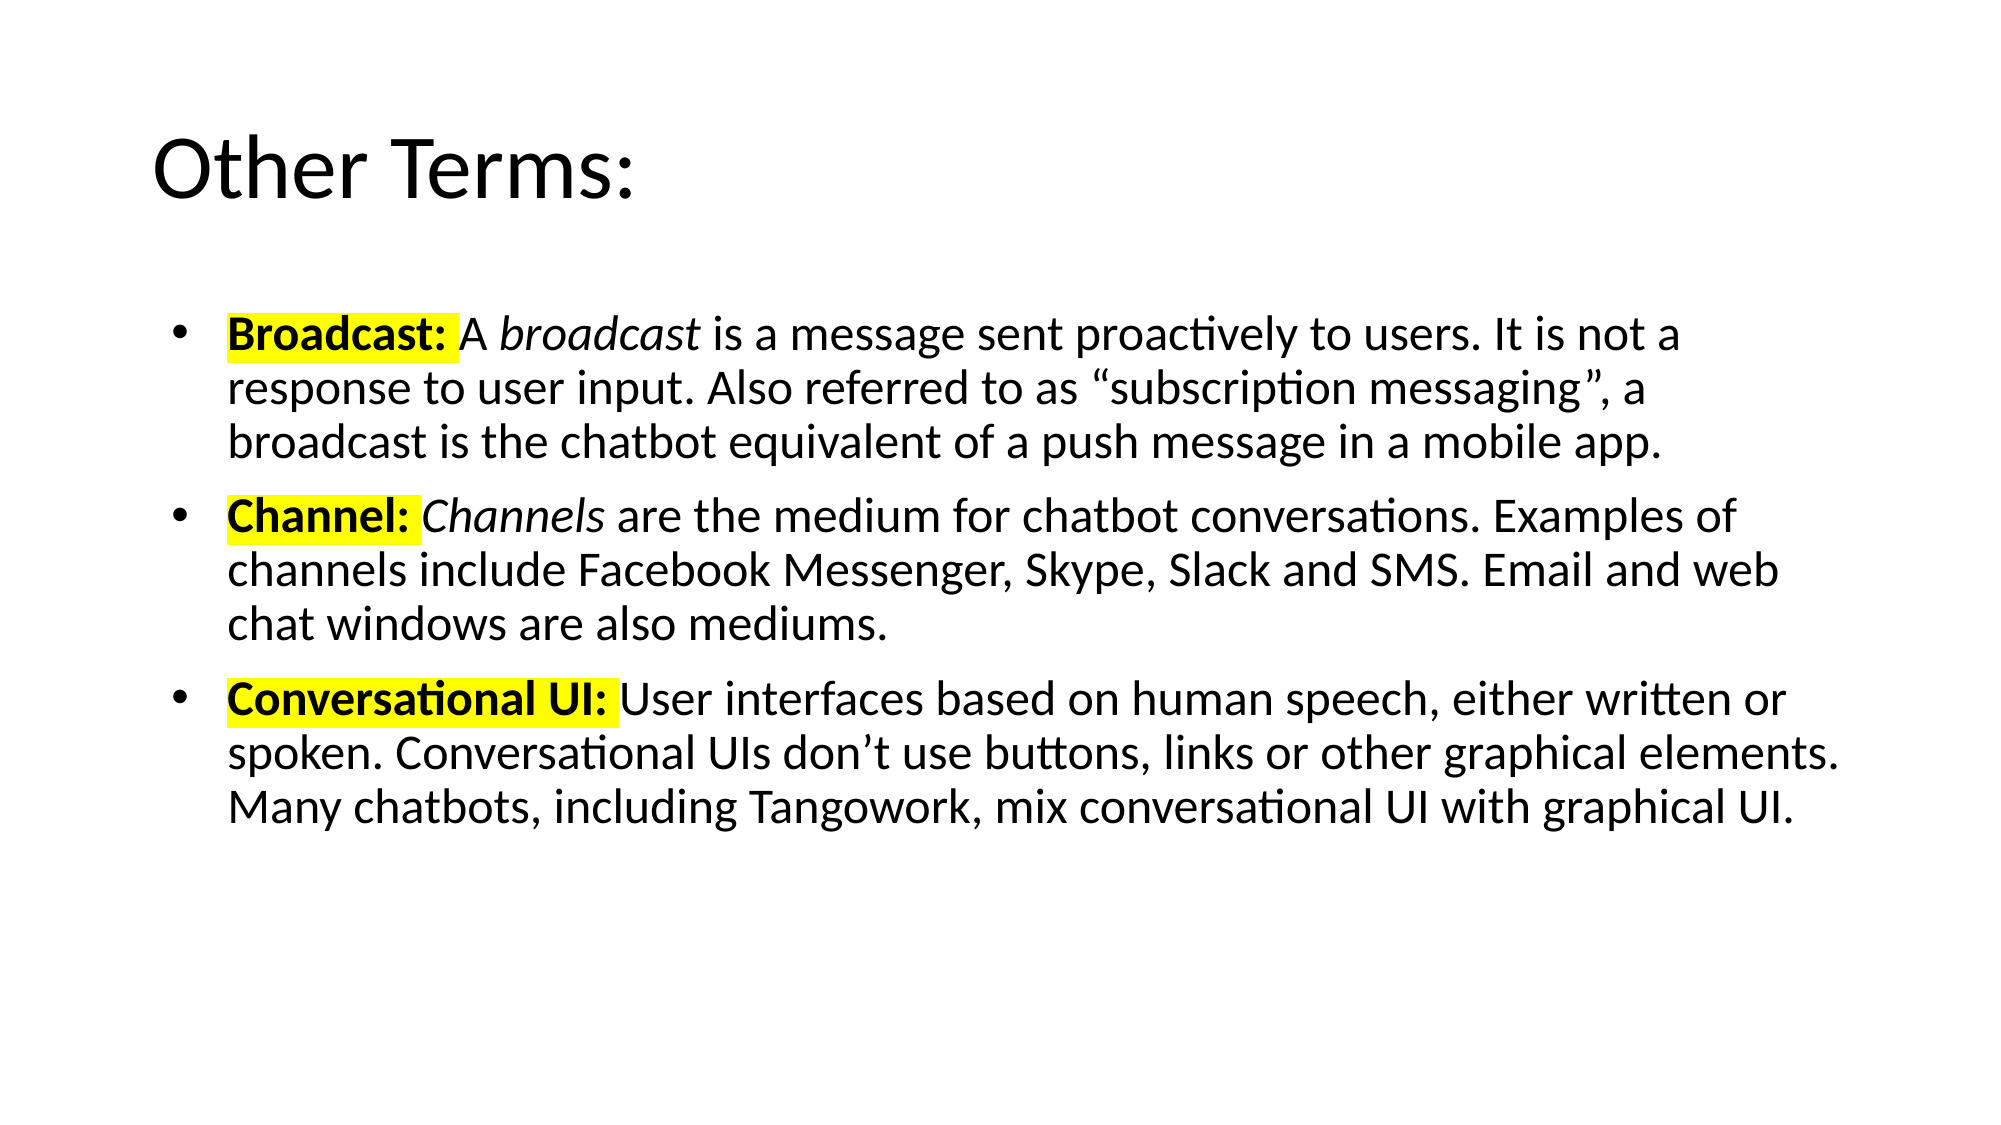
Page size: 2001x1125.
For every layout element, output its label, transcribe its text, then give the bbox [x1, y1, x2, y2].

title Other Terms: [137, 59, 1863, 278]
list Broadcast: A broadcast is a message sent proactively to users. It is not a response to user input. Also referred to as “subscription messaging”, a broadcast is the chatbot equivalent of a push message in a mobile app. Channel: Channels are the medium for chatbot conversations. Examples of channels include Facebook Messenger, Skype, Slack and SMS. Email and web chat windows are also mediums. Conversational UI: User interfaces based on human speech, either written or spoken. Conversational UIs don’t use buttons, links or other graphical elements. Many chatbots, including Tangowork, mix conversational UI with graphical UI. [137, 299, 1863, 1014]
